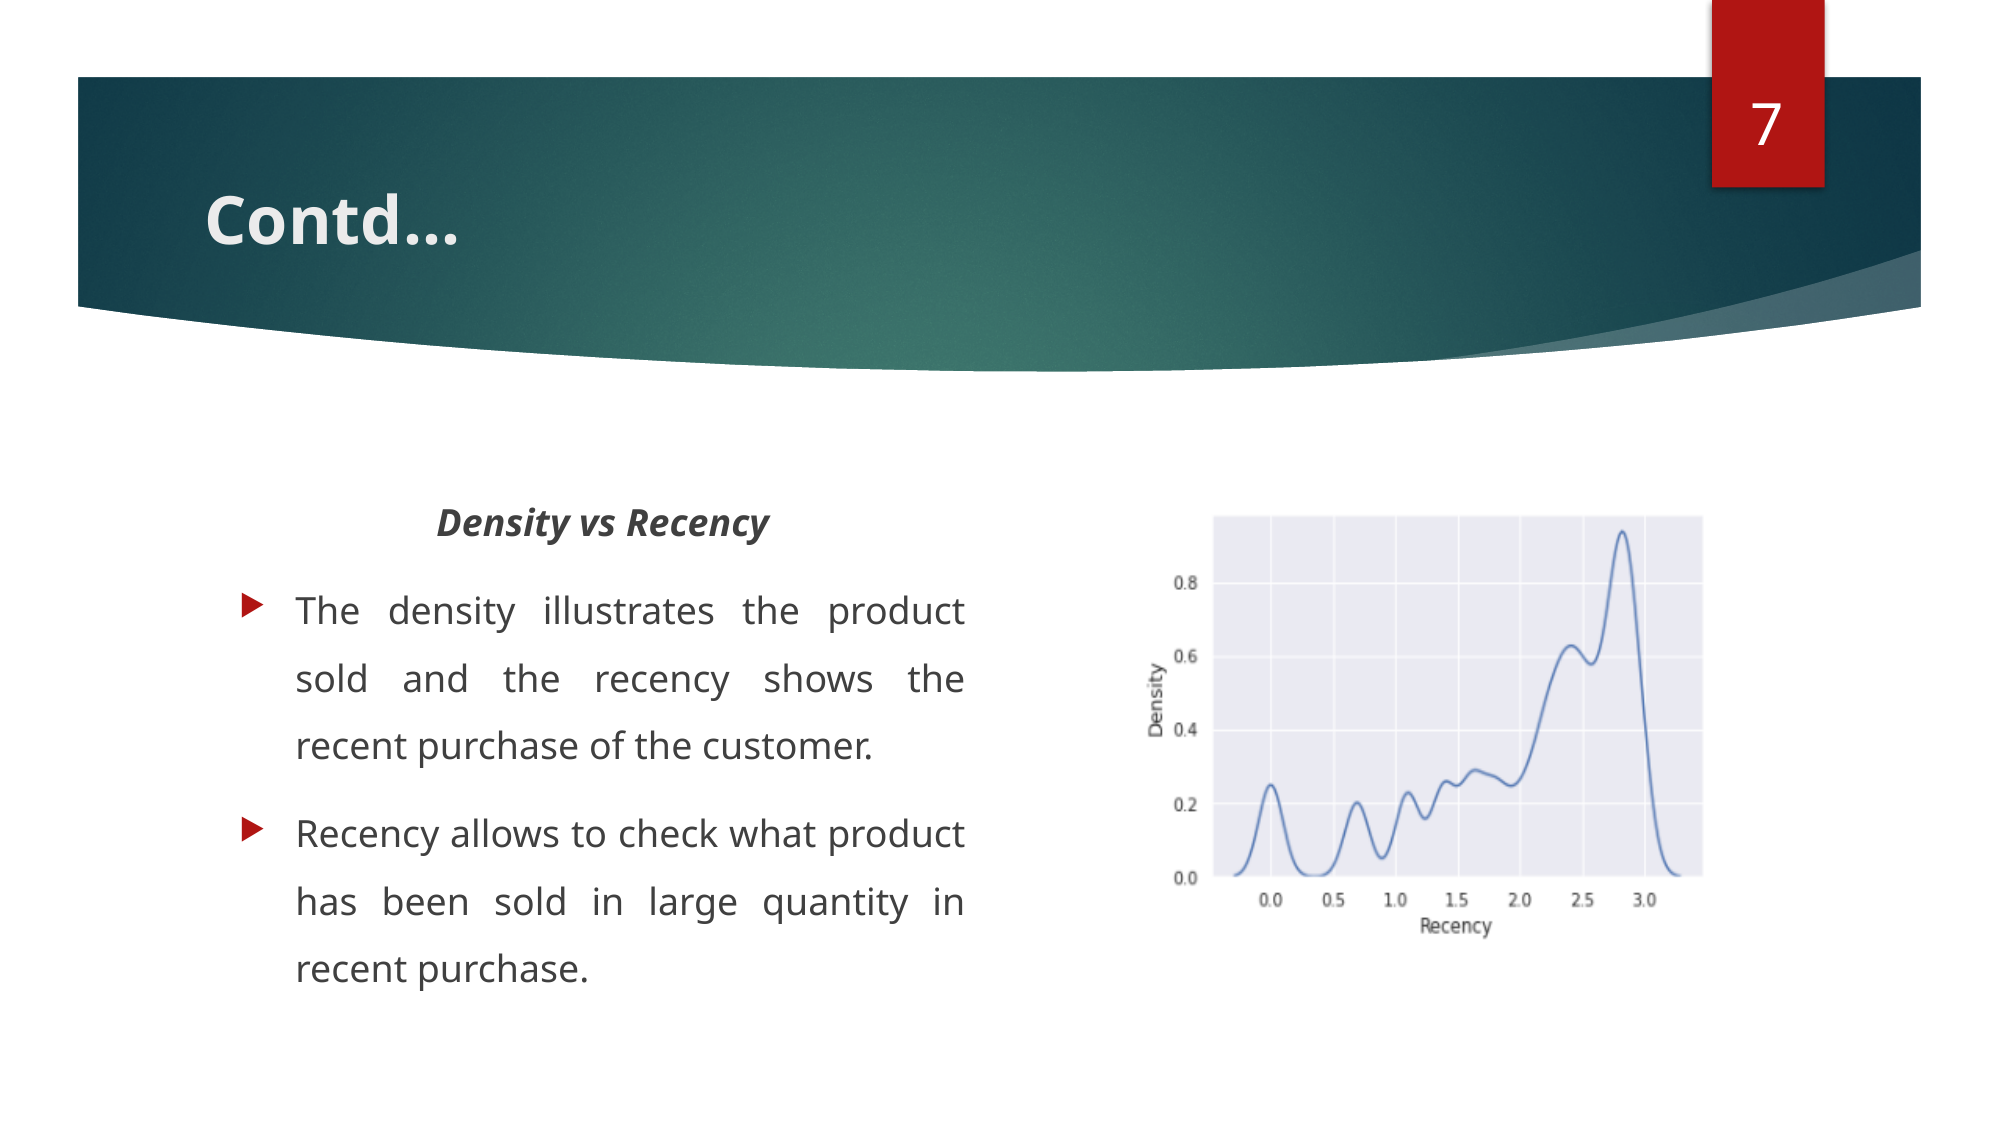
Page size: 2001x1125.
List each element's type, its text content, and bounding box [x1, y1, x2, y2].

picture [1117, 502, 1776, 951]
title Contd… [189, 159, 1638, 276]
slide_number 7 [1698, 48, 1836, 175]
list Density vs Recency The density illustrates the product sold and the recency shows the recent purchase of the customer. Recency allows to check what product has been sold in large quantity in recent purchase. [224, 468, 982, 1033]
